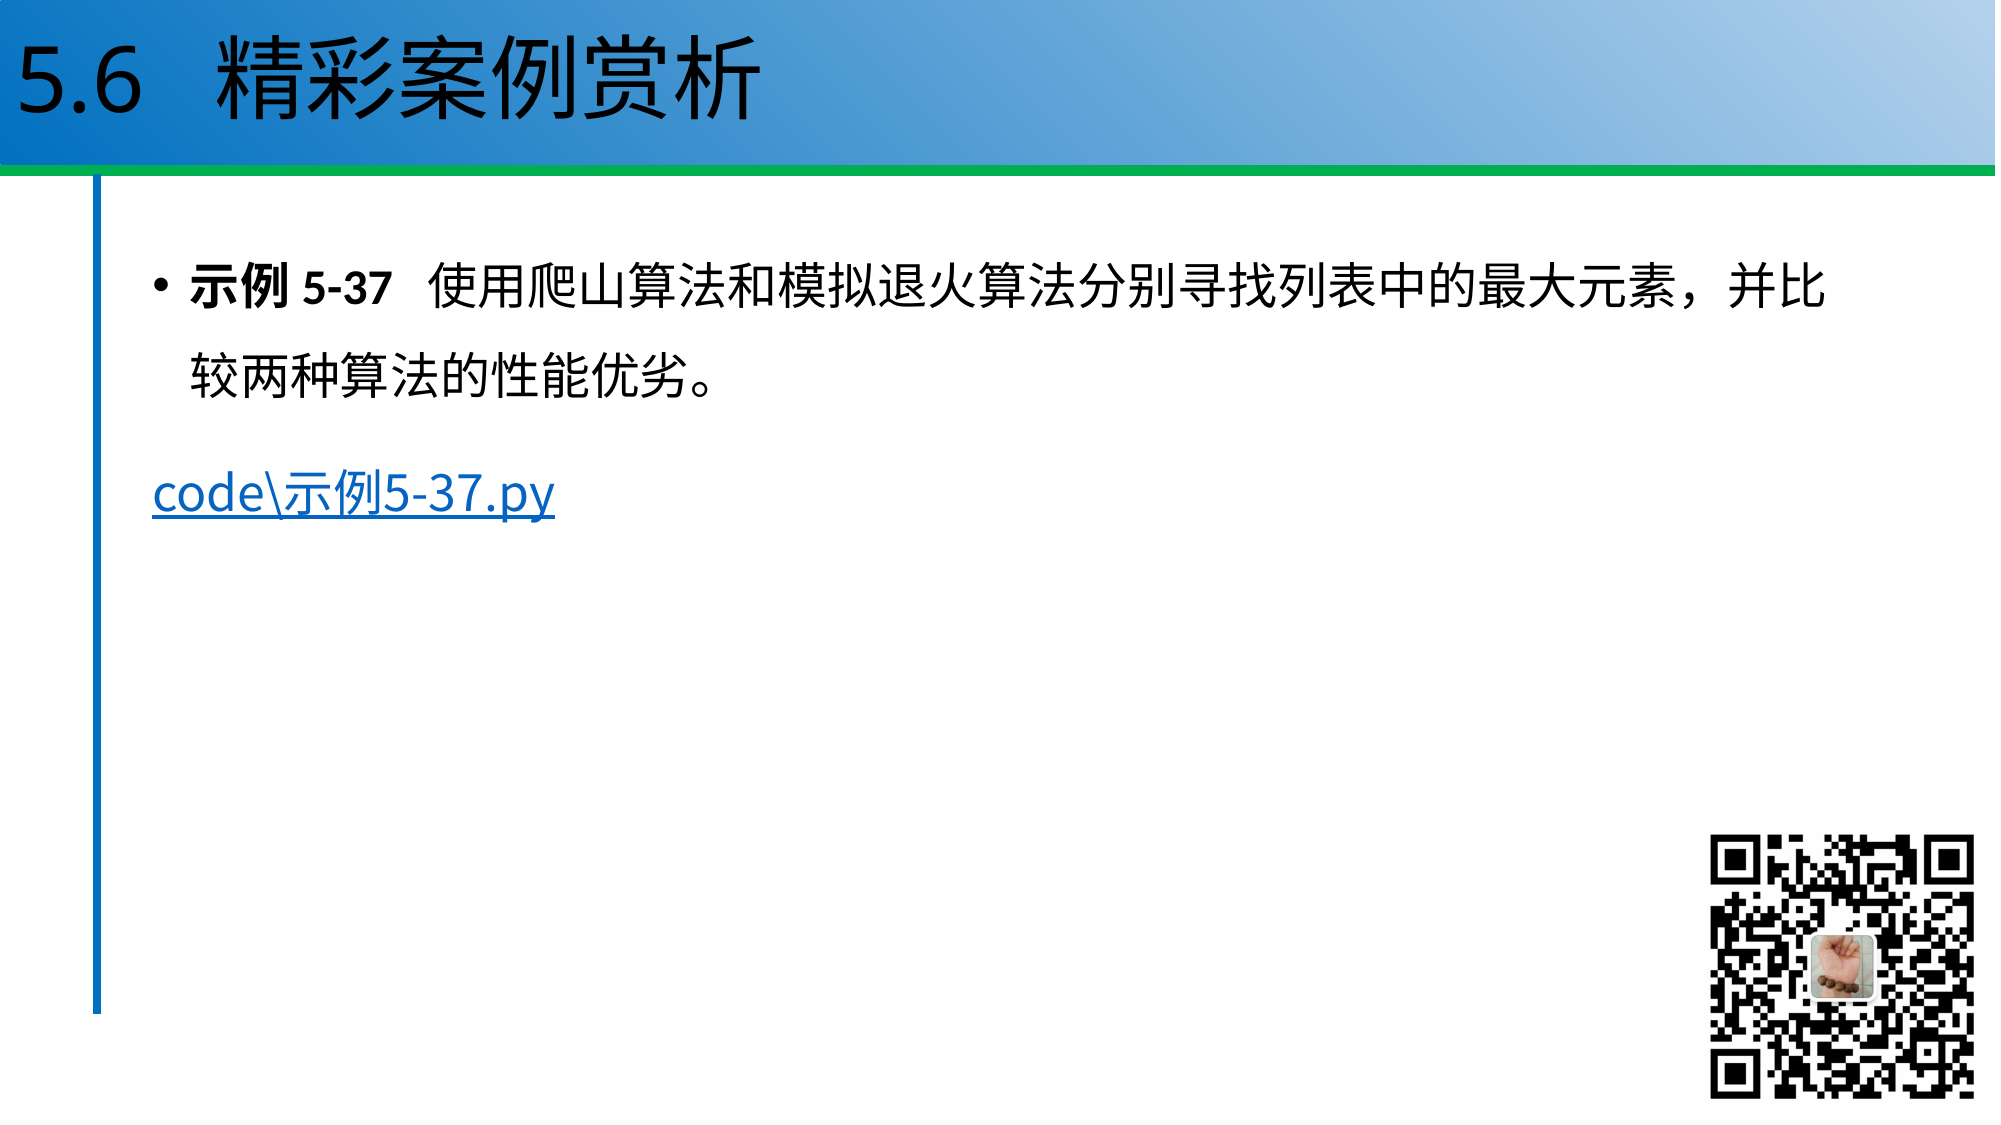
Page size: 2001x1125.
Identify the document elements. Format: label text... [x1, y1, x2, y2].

title 5.6 精彩案例赏析 [0, 0, 1995, 165]
list 示例5-37 使用爬山算法和模拟退火算法分别寻找列表中的最大元素，并比较两种算法的性能优劣。 code\示例5-37.py [137, 216, 1863, 978]
picture [1689, 813, 1995, 1120]
slide_number [1412, 1042, 1863, 1103]
